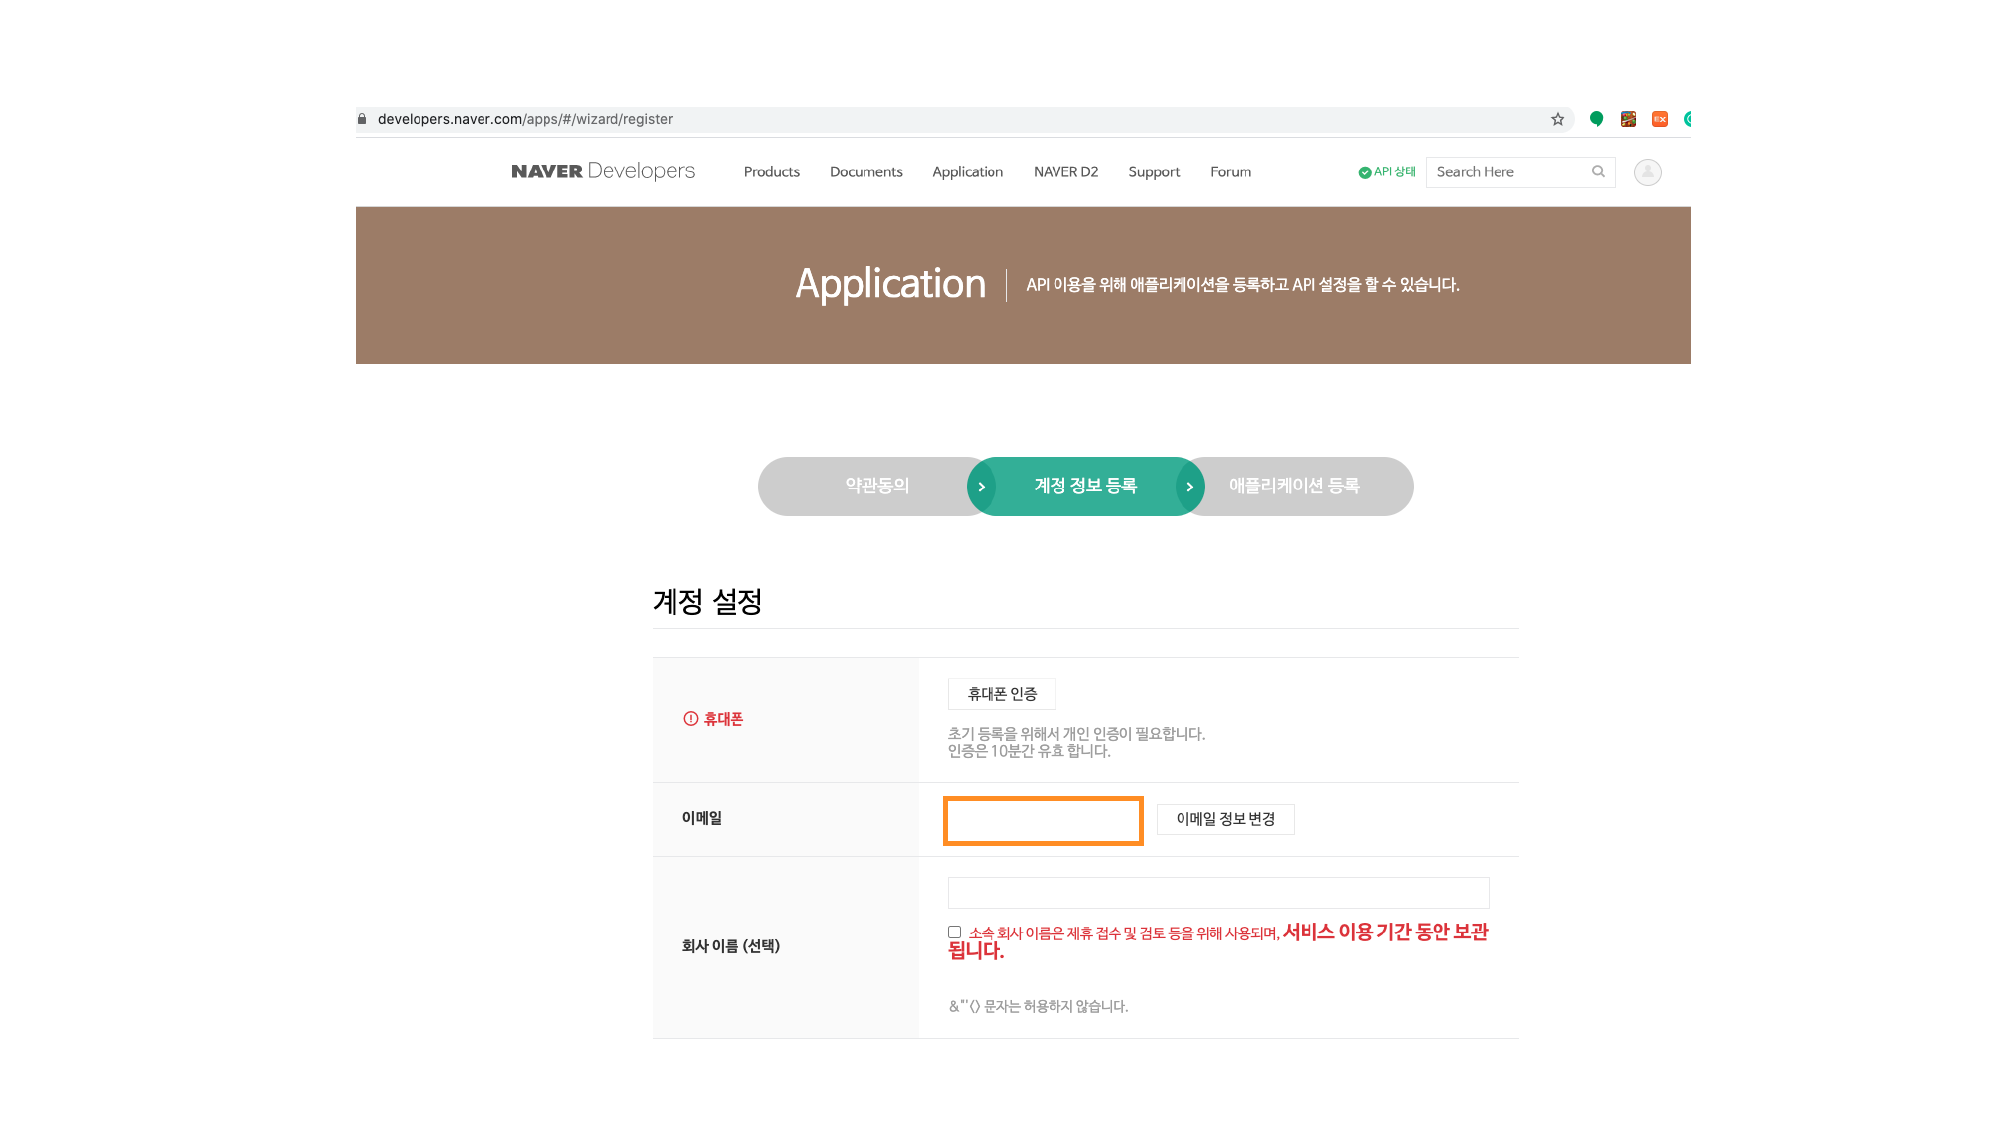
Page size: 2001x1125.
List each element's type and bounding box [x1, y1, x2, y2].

picture [356, 107, 1691, 1061]
